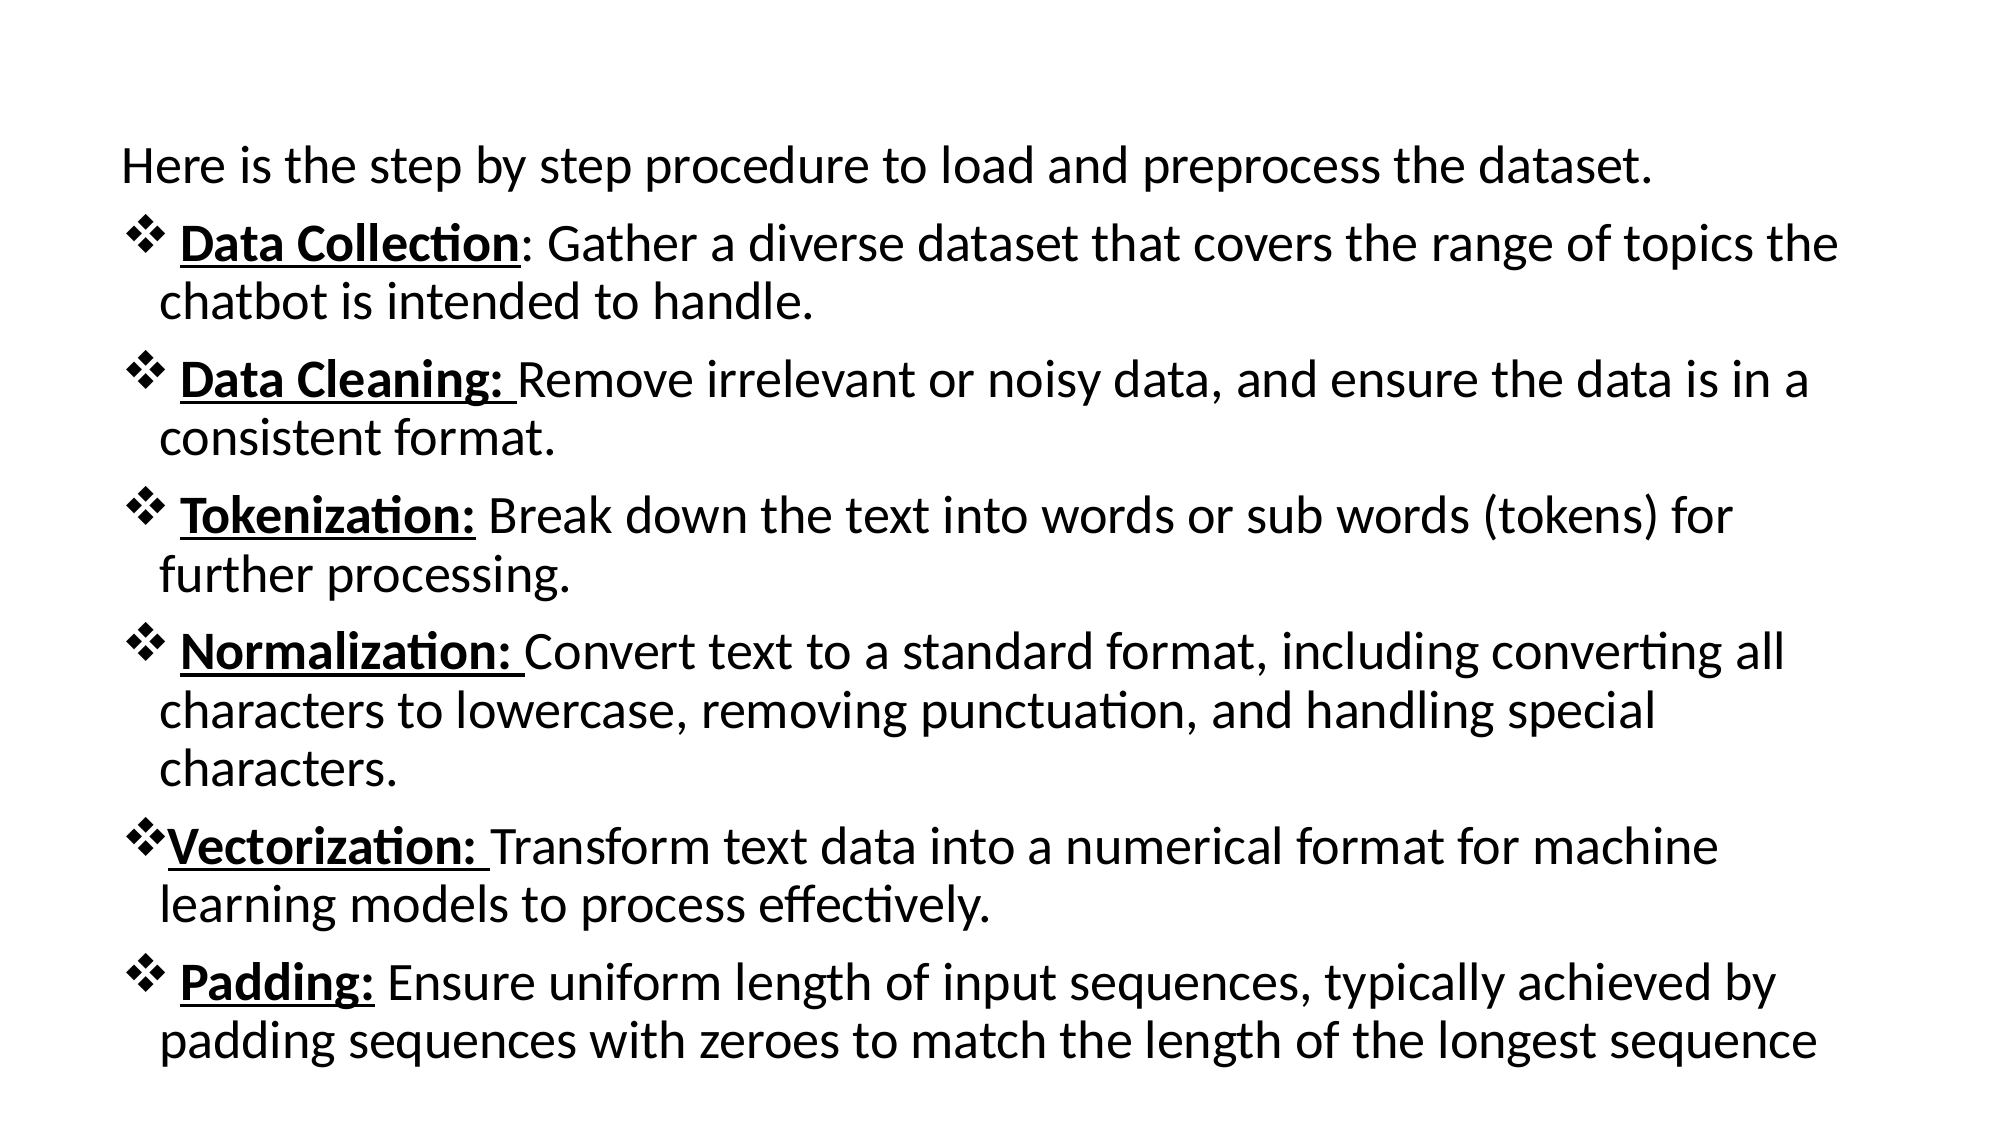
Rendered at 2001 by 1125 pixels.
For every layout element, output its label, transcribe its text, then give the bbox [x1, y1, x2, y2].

list Here is the step by step procedure to load and preprocess the dataset. Data Collection: Gather a diverse dataset that covers the range of topics the chatbot is intended to handle. Data Cleaning: Remove irrelevant or noisy data, and ensure the data is in a consistent format. Tokenization: Break down the text into words or sub words (tokens) for further processing. Normalization: Convert text to a standard format, including converting all characters to lowercase, removing punctuation, and handling special characters. Vectorization: Transform text data into a numerical format for machine learning models to process effectively. Padding: Ensure uniform length of input sequences, typically achieved by padding sequences with zeroes to match the length of the longest sequence [106, 45, 1863, 1084]
